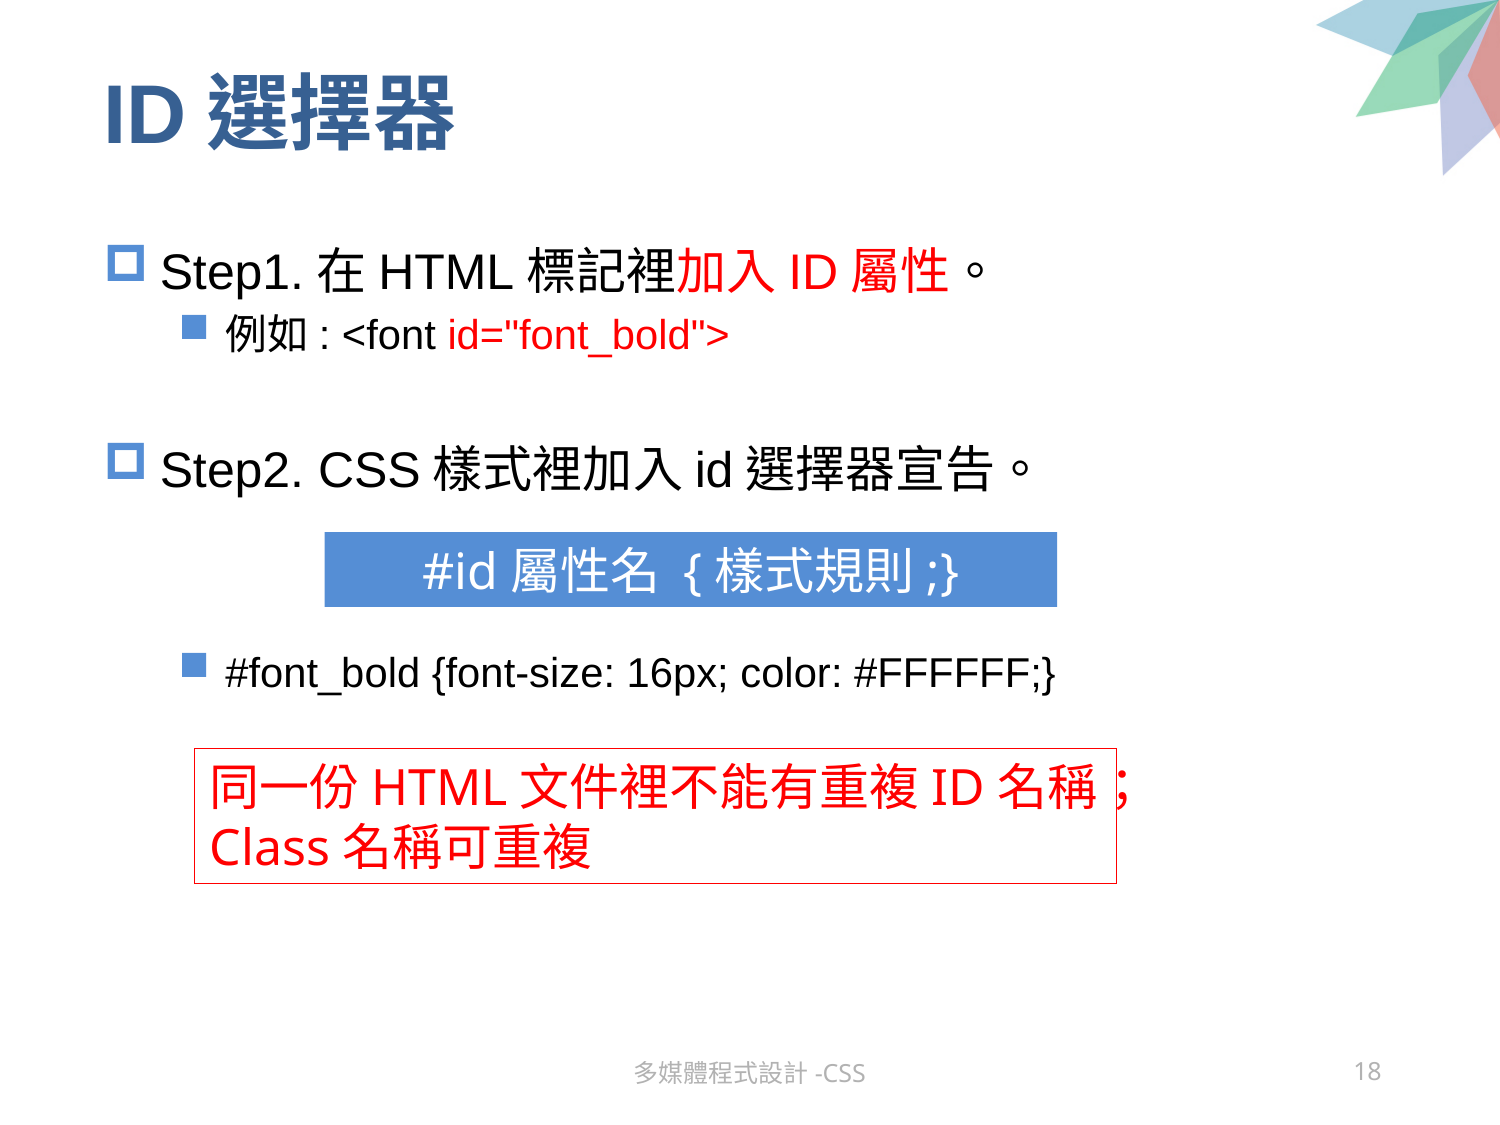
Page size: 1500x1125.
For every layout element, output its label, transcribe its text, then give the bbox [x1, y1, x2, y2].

footer 多媒體程式設計-CSS [496, 1042, 1004, 1103]
slide_number 18 [1059, 1042, 1397, 1103]
text_box 同一份HTML文件裡不能有重複ID名稱；Class名稱可重複 [194, 748, 1117, 884]
text_box #id屬性名 {樣式規則;} [324, 532, 1058, 607]
picture [0, 0, 1500, 1125]
list Step1.在HTML標記裡加入ID屬性。 例如: <font id="font_bold"> Step2. CSS樣式裡加入id選擇器宣告。 #font_bold {font-size: 16px; color: #FFFFFF;} [88, 231, 1397, 1024]
title ID選擇器 [88, 7, 1397, 213]
